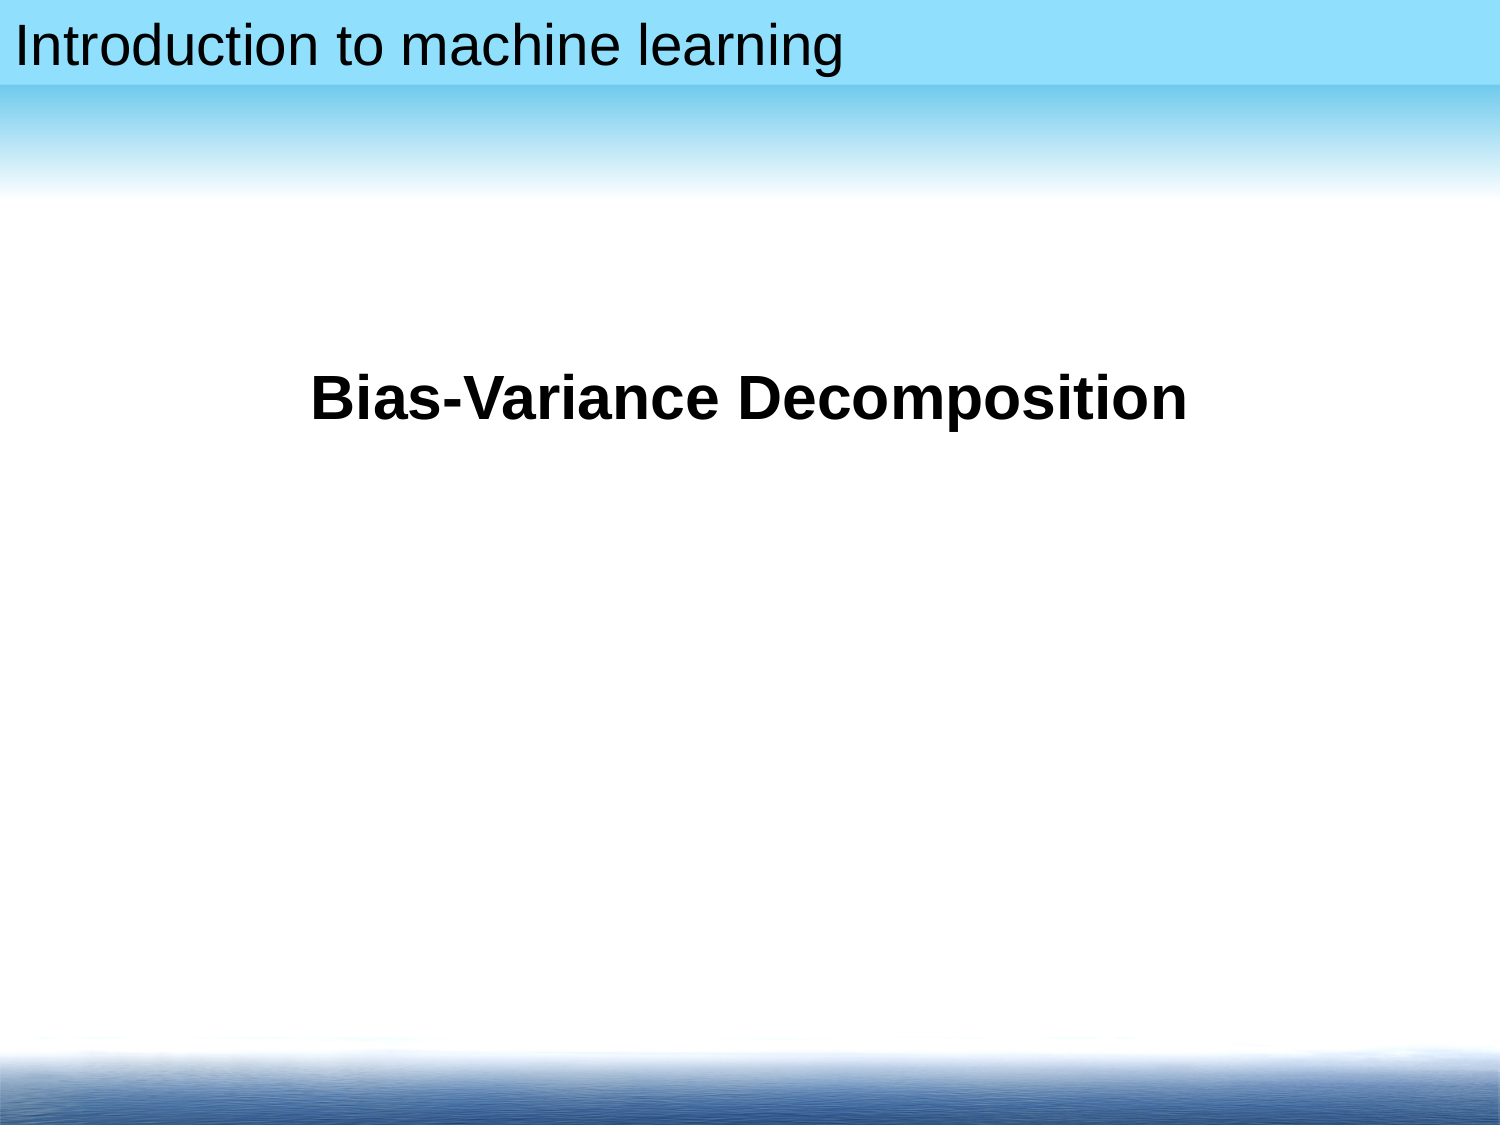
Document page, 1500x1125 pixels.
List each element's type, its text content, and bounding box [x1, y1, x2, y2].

picture [0, 1037, 1500, 1125]
title Bias-Variance Decomposition [112, 349, 1388, 591]
